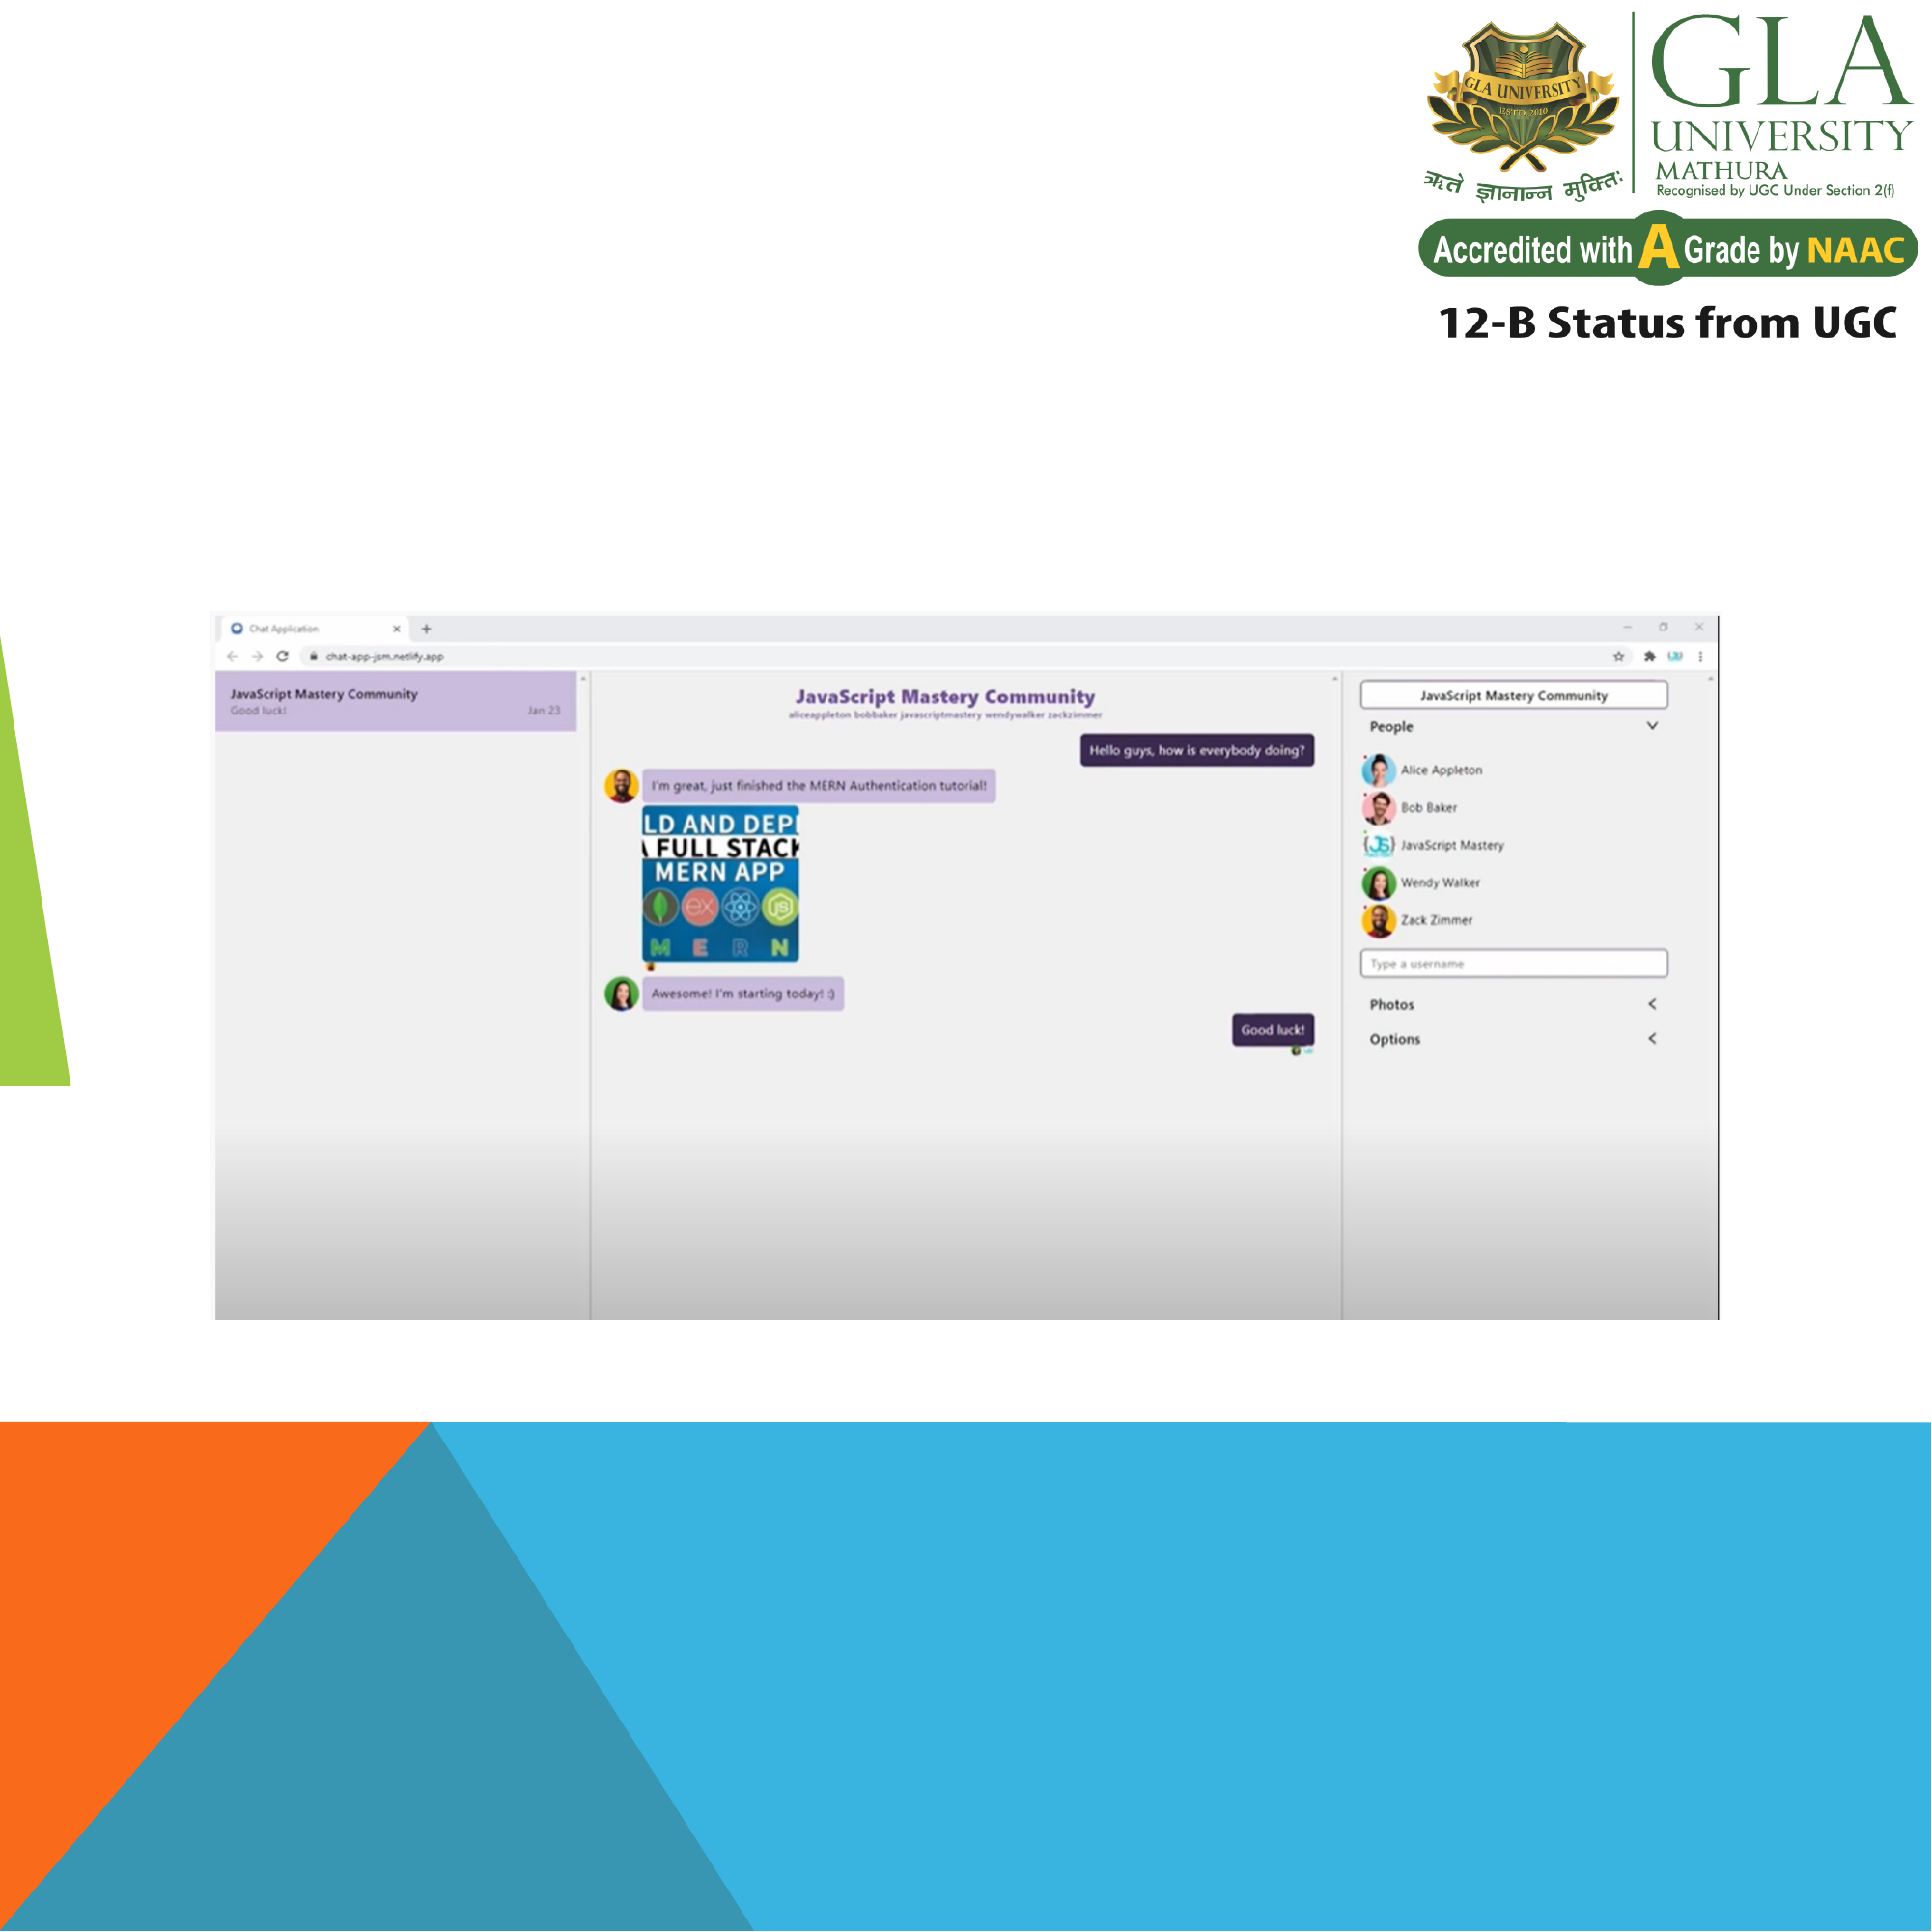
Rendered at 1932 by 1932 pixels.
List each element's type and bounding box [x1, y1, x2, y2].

text_box [0, 635, 71, 1086]
picture [210, 610, 1722, 1321]
picture [1404, 0, 1931, 350]
